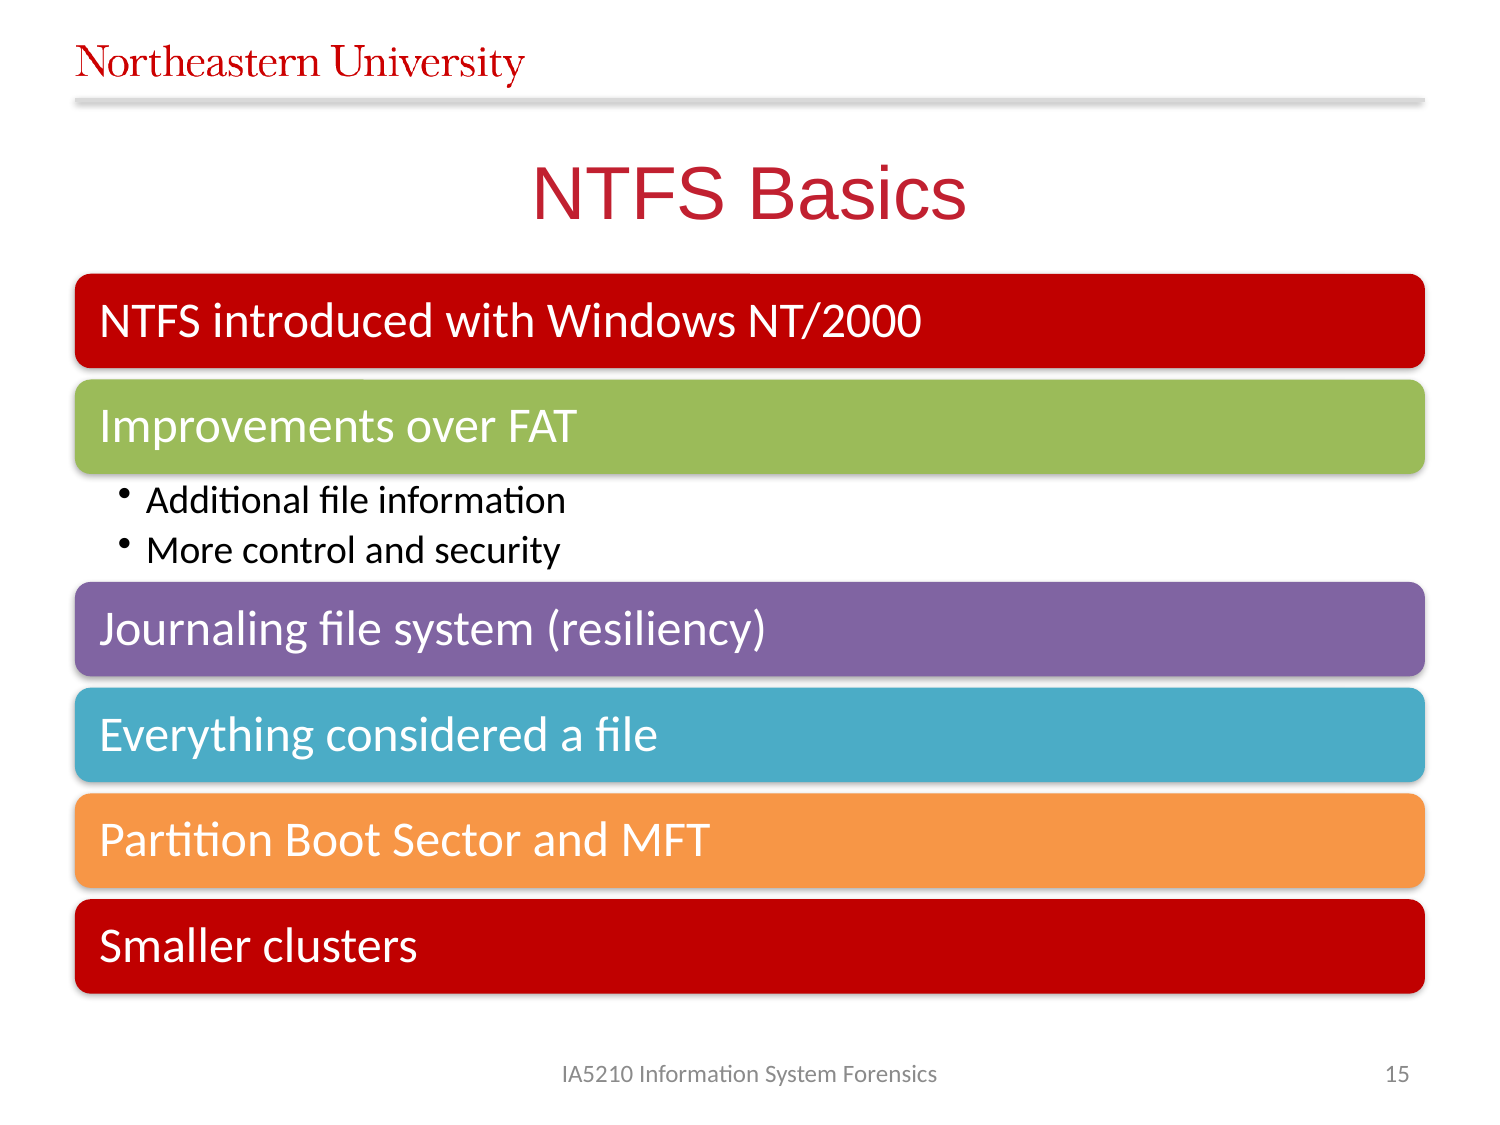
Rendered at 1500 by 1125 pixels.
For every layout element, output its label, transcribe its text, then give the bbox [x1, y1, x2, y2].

title NTFS Basics [75, 137, 1425, 261]
footer IA5210 Information System Forensics [512, 1042, 988, 1103]
picture [75, 44, 525, 88]
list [74, 262, 1426, 1006]
slide_number 15 [1074, 1042, 1425, 1103]
